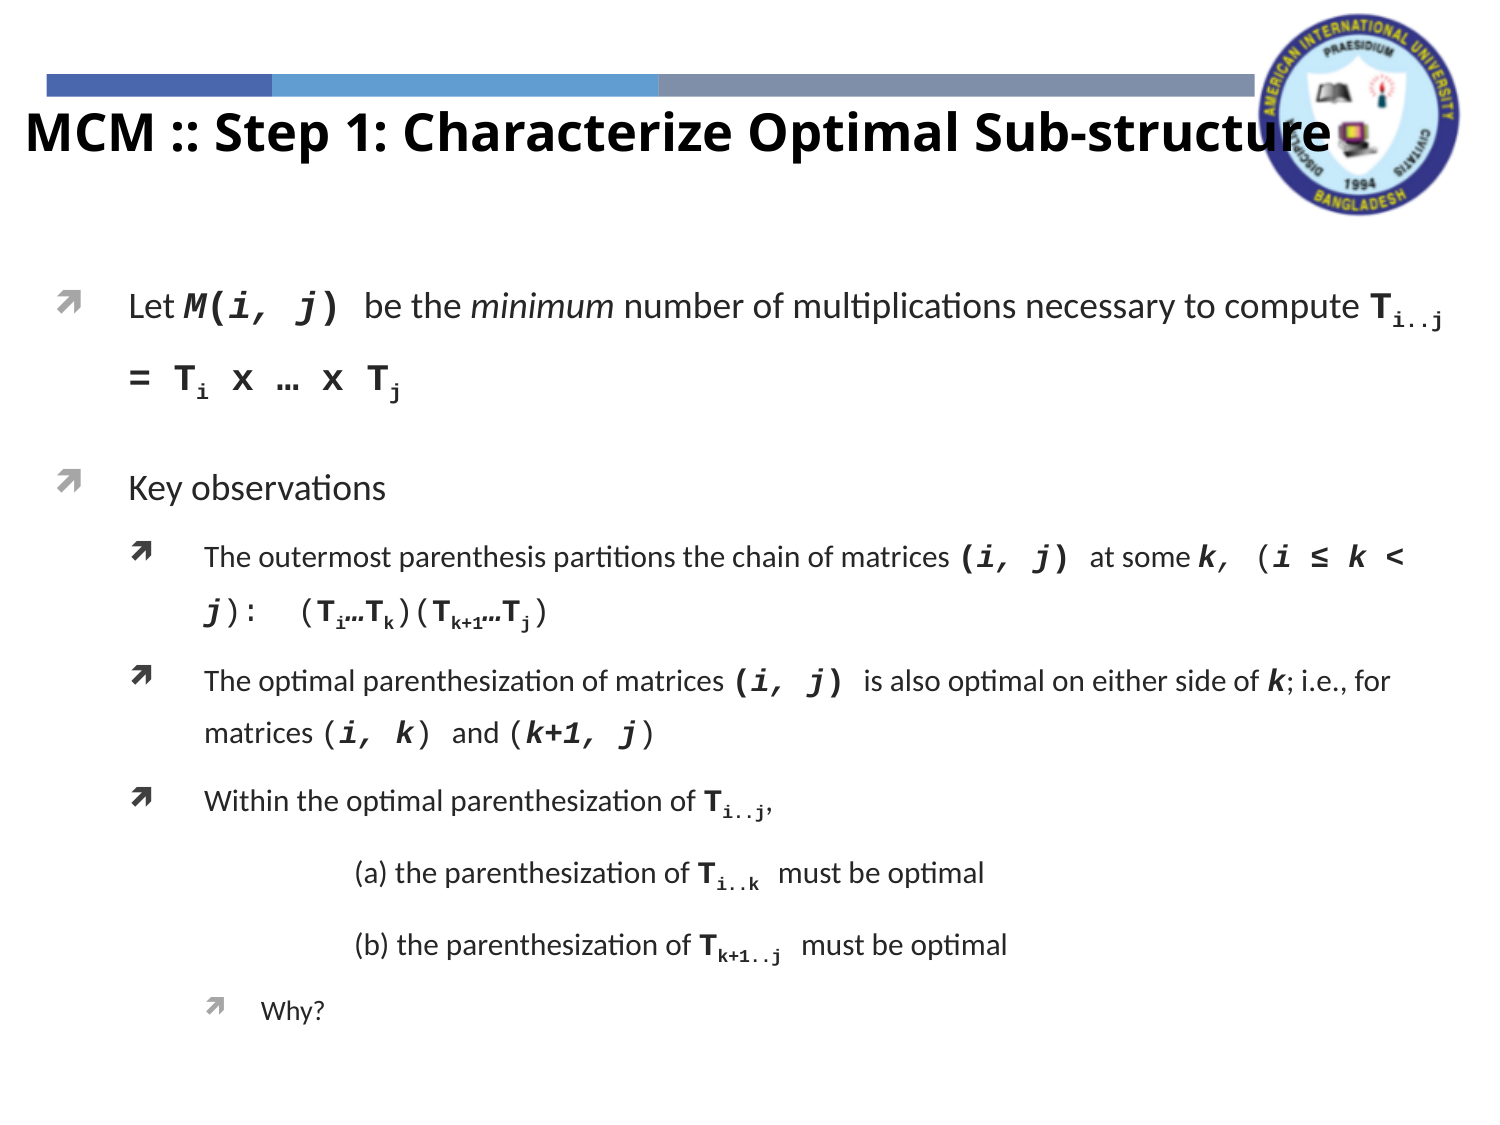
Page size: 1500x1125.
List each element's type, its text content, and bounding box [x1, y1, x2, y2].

list Let M(i, j) be the minimum number of multiplications necessary to compute Ti..j = Ti x … x Tj Key observations The outermost parenthesis partitions the chain of matrices (i, j) at some k, (i ≤ k < j): (Ti…Tk)(Tk+1…Tj) The optimal parenthesization of matrices (i, j) is also optimal on either side of k; i.e., for matrices (i, k) and (k+1, j) Within the optimal parenthesization of Ti..j, (a) the parenthesization of Ti..k must be optimal (b) the parenthesization of Tk+1..j must be optimal Why? [39, 253, 1485, 1098]
title MCM :: Step 1: Characterize Optimal Sub-structure [0, 91, 1422, 170]
picture [1254, 9, 1465, 221]
